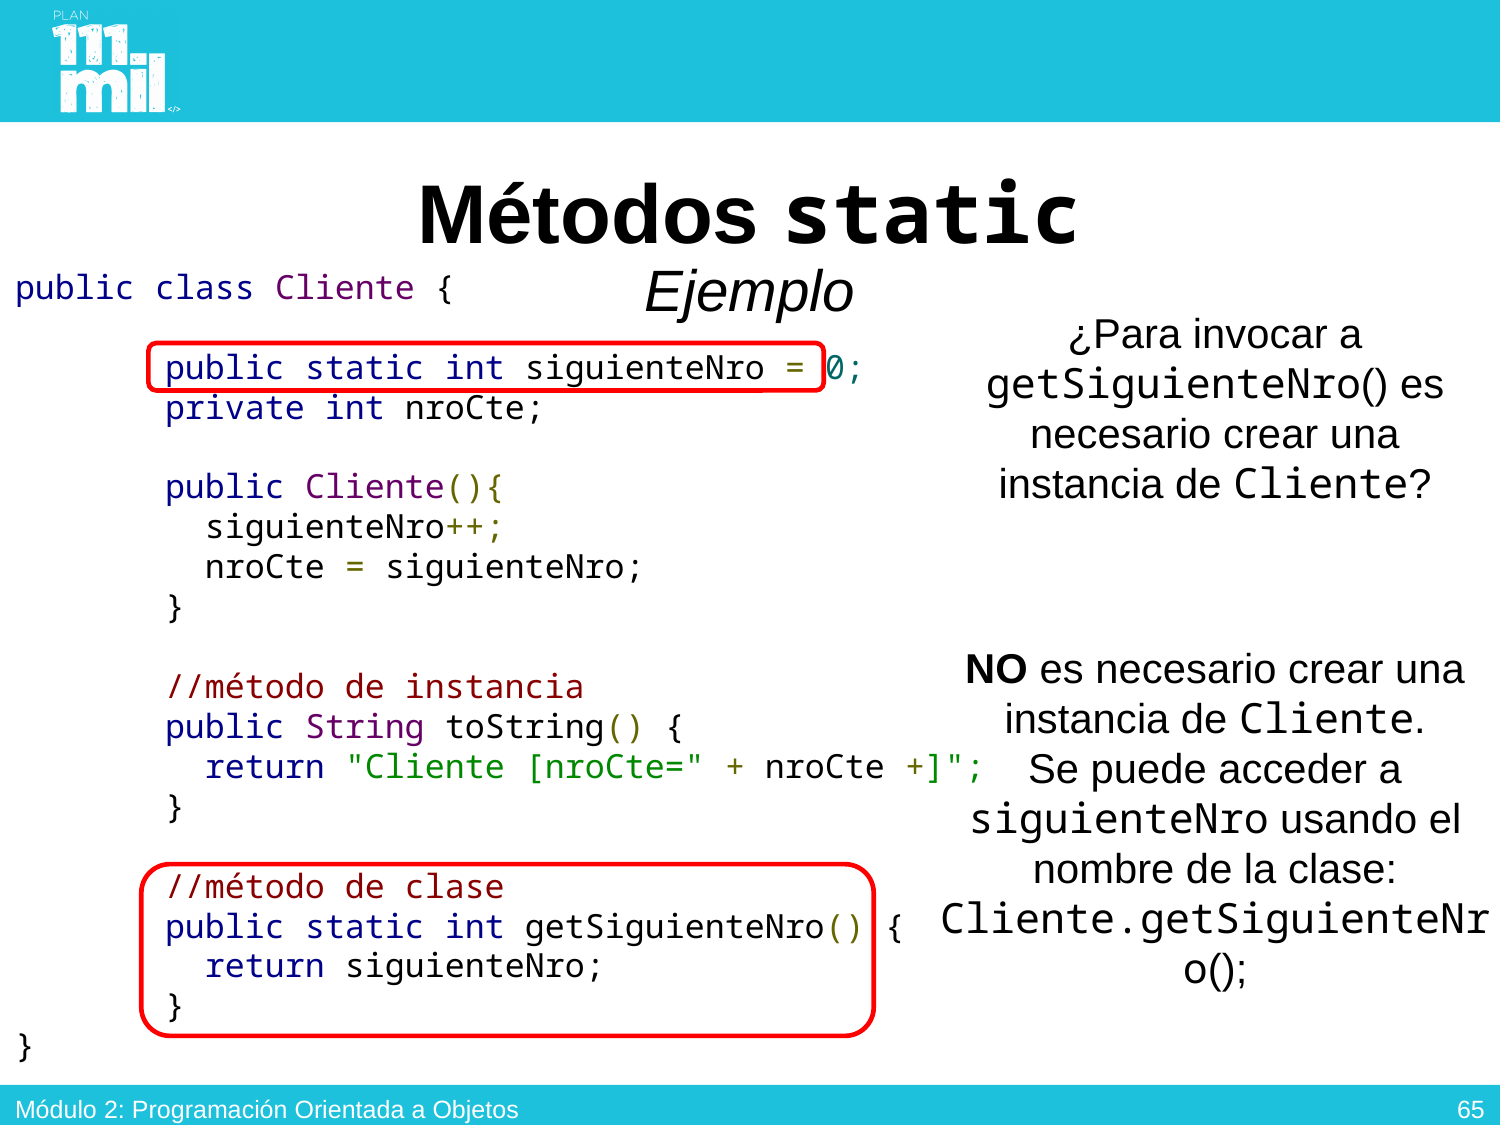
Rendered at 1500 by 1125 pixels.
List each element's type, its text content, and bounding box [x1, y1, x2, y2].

picture [50, 9, 181, 113]
text_box public class Cliente { public static int siguienteNro = 0; private int nroCte; public Cliente(){ siguienteNro++; nroCte = siguienteNro; } //método de instancia public String toString() { return "Cliente [nroCte=" + nroCte +]"; } //método de clase public static int getSiguienteNro() { return siguienteNro; } } [0, 258, 1466, 1082]
text_box ¿Para invocar a getSiguienteNro() es necesario crear una instancia de Cliente? [930, 299, 1500, 517]
title Métodos static Ejemplo [103, 147, 1397, 258]
text_box NO es necesario crear una instancia de Cliente. Se puede acceder a siguienteNro usando el nombre de la clase: Cliente.getSiguienteNro(); [915, 634, 1500, 953]
slide_number 64 [1162, 1078, 1500, 1125]
footer Módulo 2: Programación Orientada a Objetos [0, 1082, 579, 1125]
text_box [148, 342, 824, 391]
text_box [141, 864, 874, 1036]
